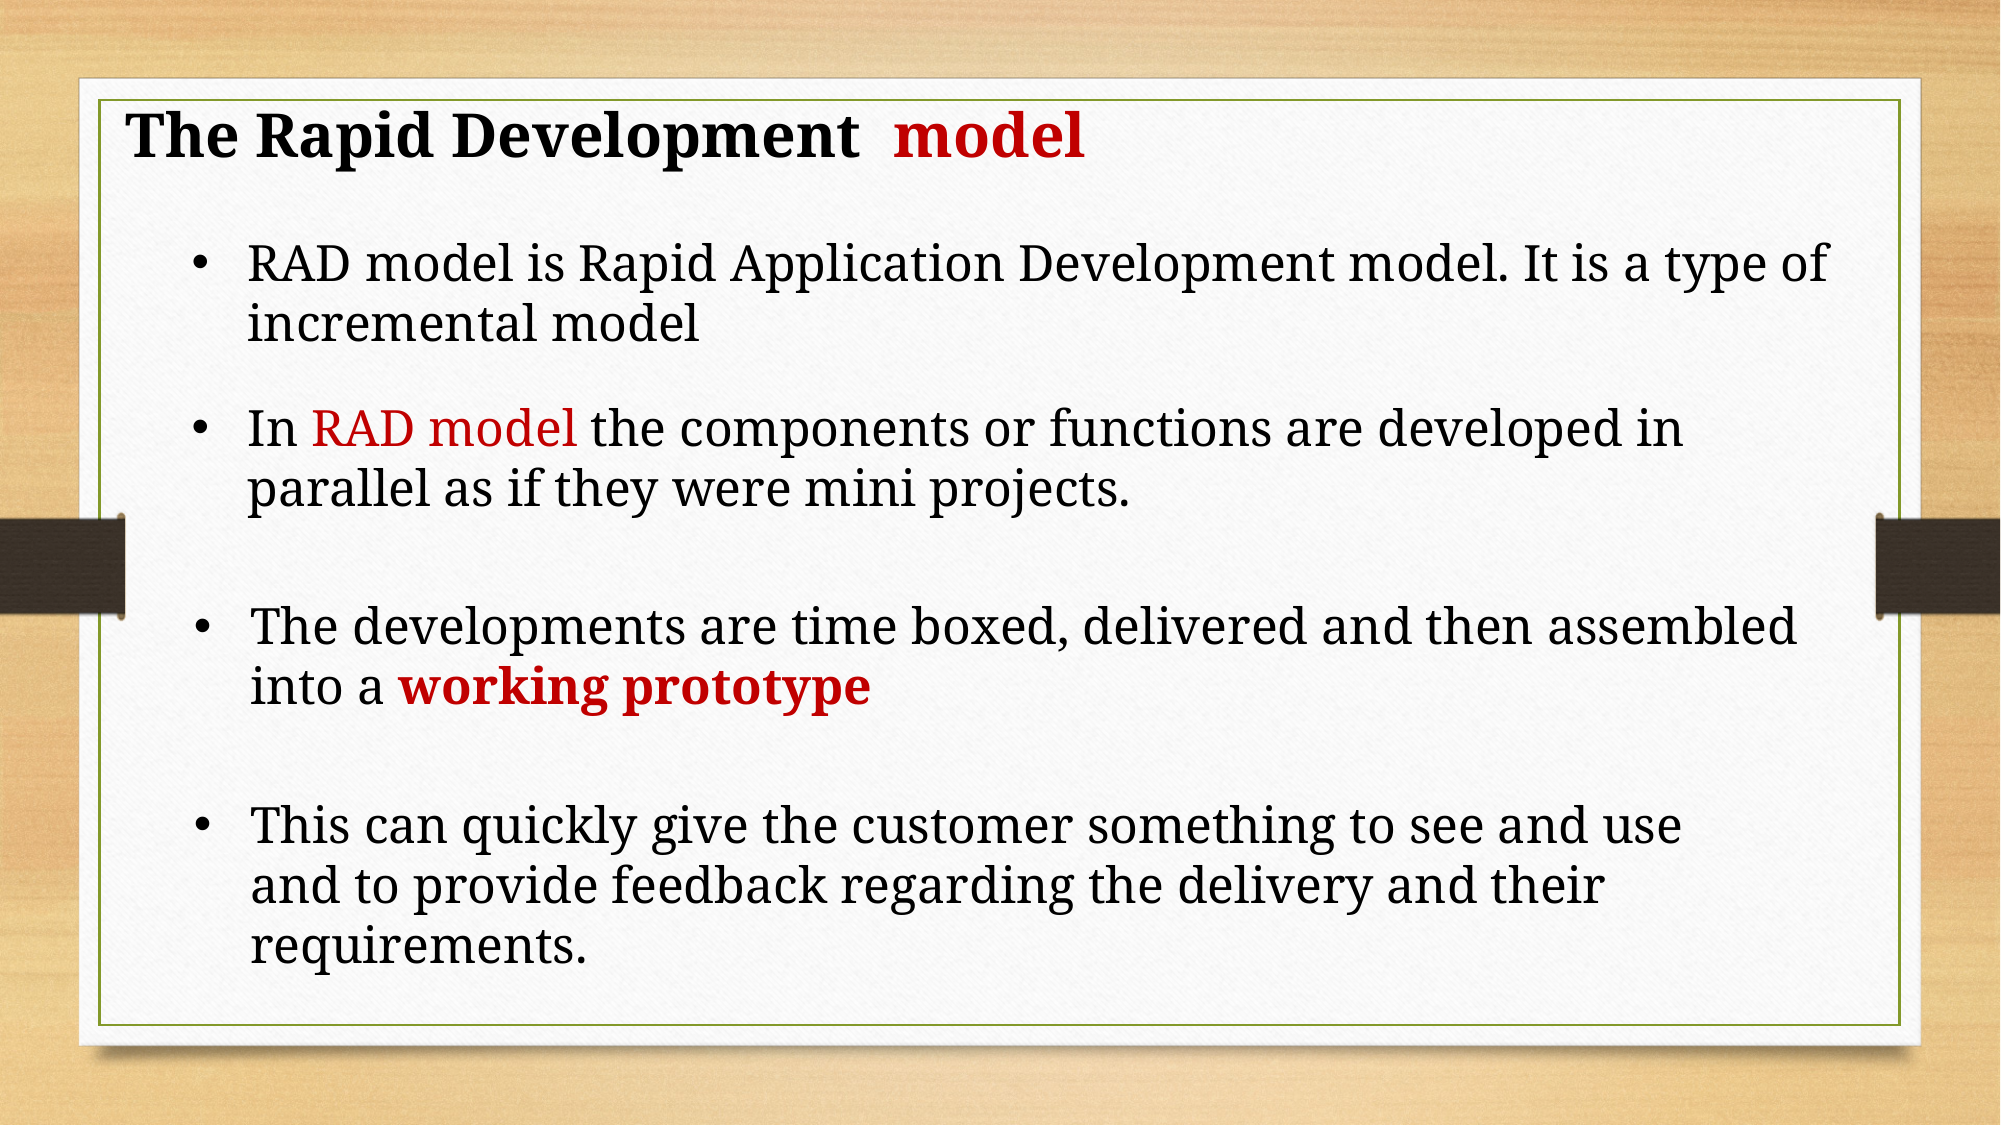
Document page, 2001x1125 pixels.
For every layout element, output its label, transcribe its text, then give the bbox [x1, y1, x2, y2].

text_box The Rapid Development model [110, 89, 1159, 224]
text_box The developments are time boxed, delivered and then assembled into a working prototype [179, 587, 1835, 723]
text_box This can quickly give the customer something to see and use and to provide feedback regarding the delivery and their requirements. [179, 786, 1798, 981]
text_box In RAD model the components or functions are developed in parallel as if they were mini projects. [176, 388, 1854, 524]
picture [0, 0, 2001, 1125]
text_box RAD model is Rapid Application Development model. It is a type of incremental model [176, 223, 1847, 359]
